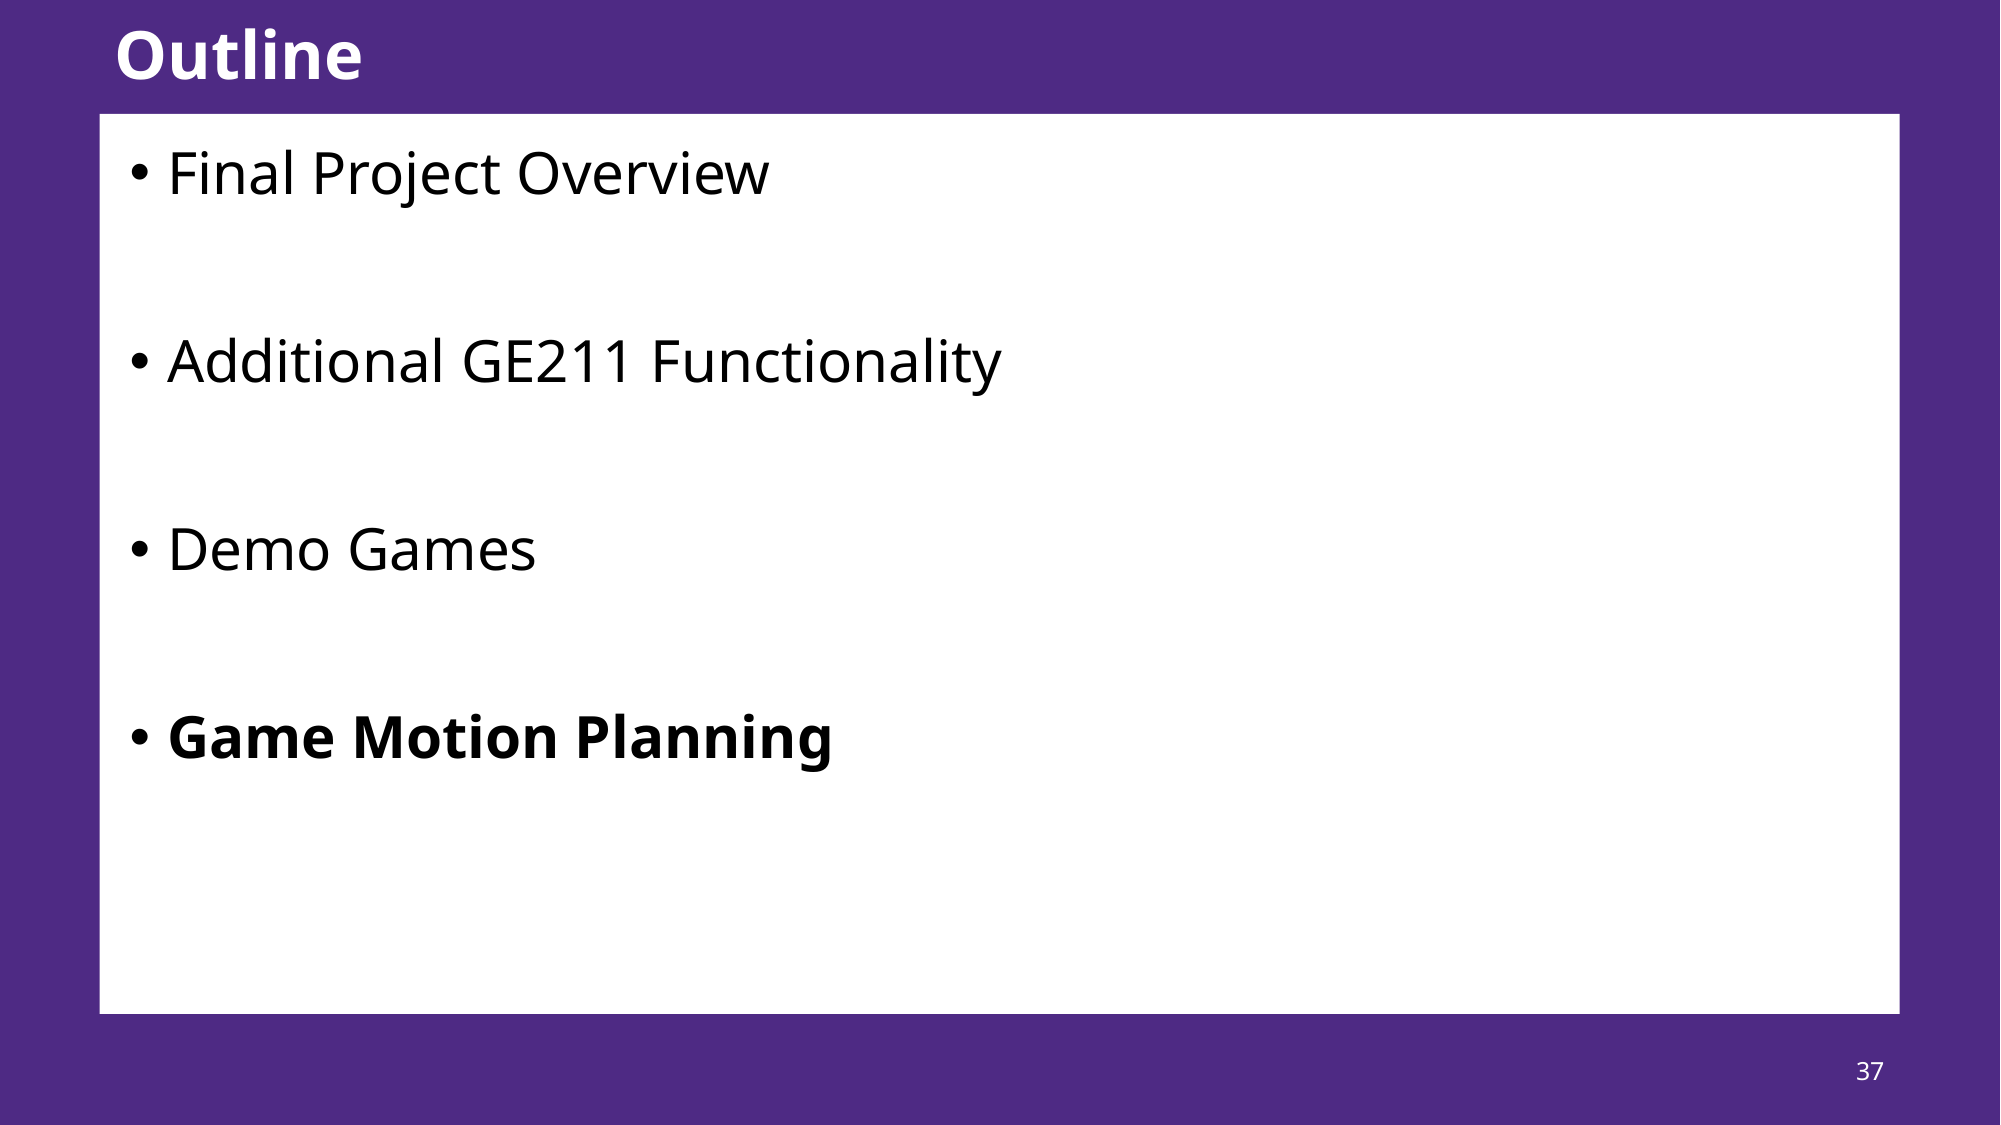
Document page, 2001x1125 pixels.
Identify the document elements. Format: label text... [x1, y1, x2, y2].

slide_number 37 [1749, 1042, 1900, 1103]
list Final Project Overview Additional GE211 Functionality Demo Games Game Motion Planning [99, 114, 1900, 1014]
title Outline [99, 1, 1900, 114]
